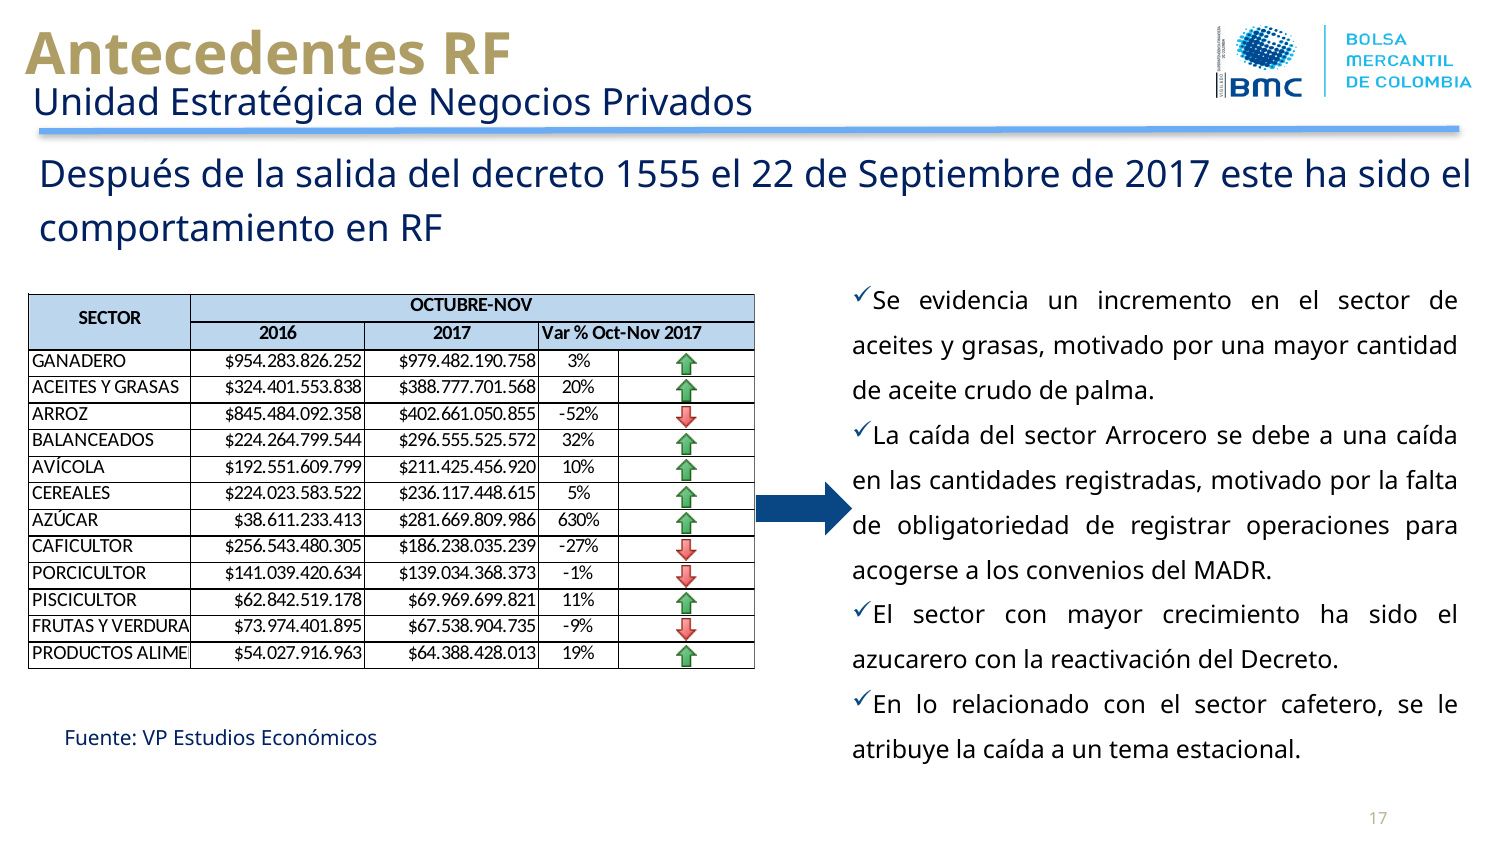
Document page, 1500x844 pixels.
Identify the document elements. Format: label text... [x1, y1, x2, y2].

text_box Después de la salida del decreto 1555 el 22 de Septiembre de 2017 este ha sido el comportamiento en RF [38, 140, 1500, 249]
text_box Fuente: VP Estudios Económicos [64, 720, 828, 750]
text_box Antecedentes RF [25, 2, 513, 87]
picture [1216, 26, 1226, 98]
text_box Unidad Estratégica de Negocios Privados [32, 69, 899, 124]
text_box Se evidencia un incremento en el sector de aceites y grasas, motivado por una mayor cantidad de aceite crudo de palma. La caída del sector Arrocero se debe a una caída en las cantidades registradas, motivado por la falta de obligatoriedad de registrar operaciones para acogerse a los convenios del MADR. El sector con mayor crecimiento ha sido el azucarero con la reactivación del Decreto. En lo relacionado con el sector cafetero, se le atribuye la caída a un tema estacional. [852, 269, 1460, 764]
text_box [761, 479, 852, 538]
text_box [38, 128, 1460, 132]
picture [1228, 25, 1474, 101]
picture [27, 293, 756, 670]
